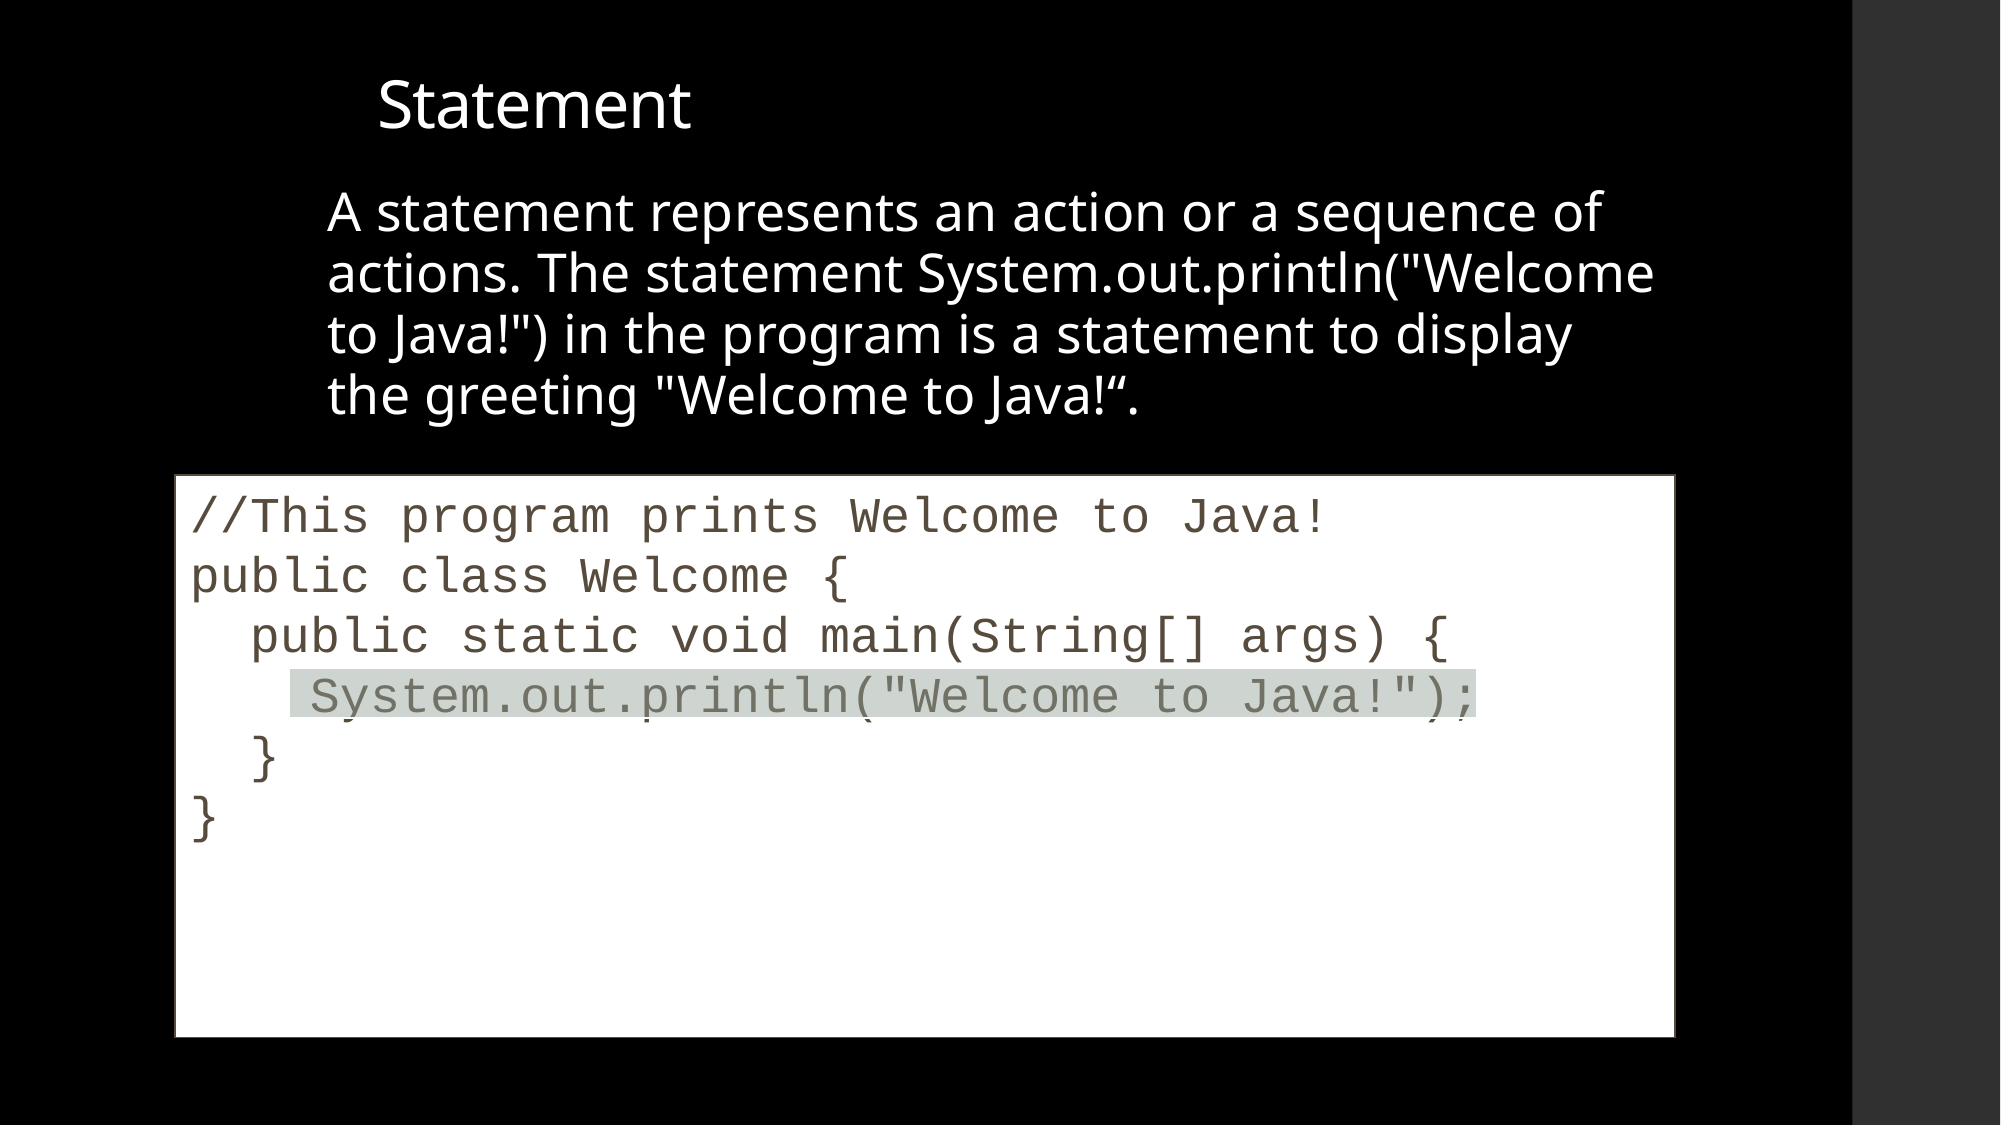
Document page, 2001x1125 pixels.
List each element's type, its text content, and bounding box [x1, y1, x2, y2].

title Statement [362, 62, 1638, 150]
list A statement represents an action or a sequence of actions. The statement System.out.println("Welcome to Java!") in the program is a statement to display the greeting "Welcome to Java!“. [312, 174, 1688, 475]
text_box //This program prints Welcome to Java! public class Welcome { public static void main(String[] args) { System.out.println("Welcome to Java!"); } } [174, 474, 1675, 1038]
text_box [289, 667, 1477, 718]
